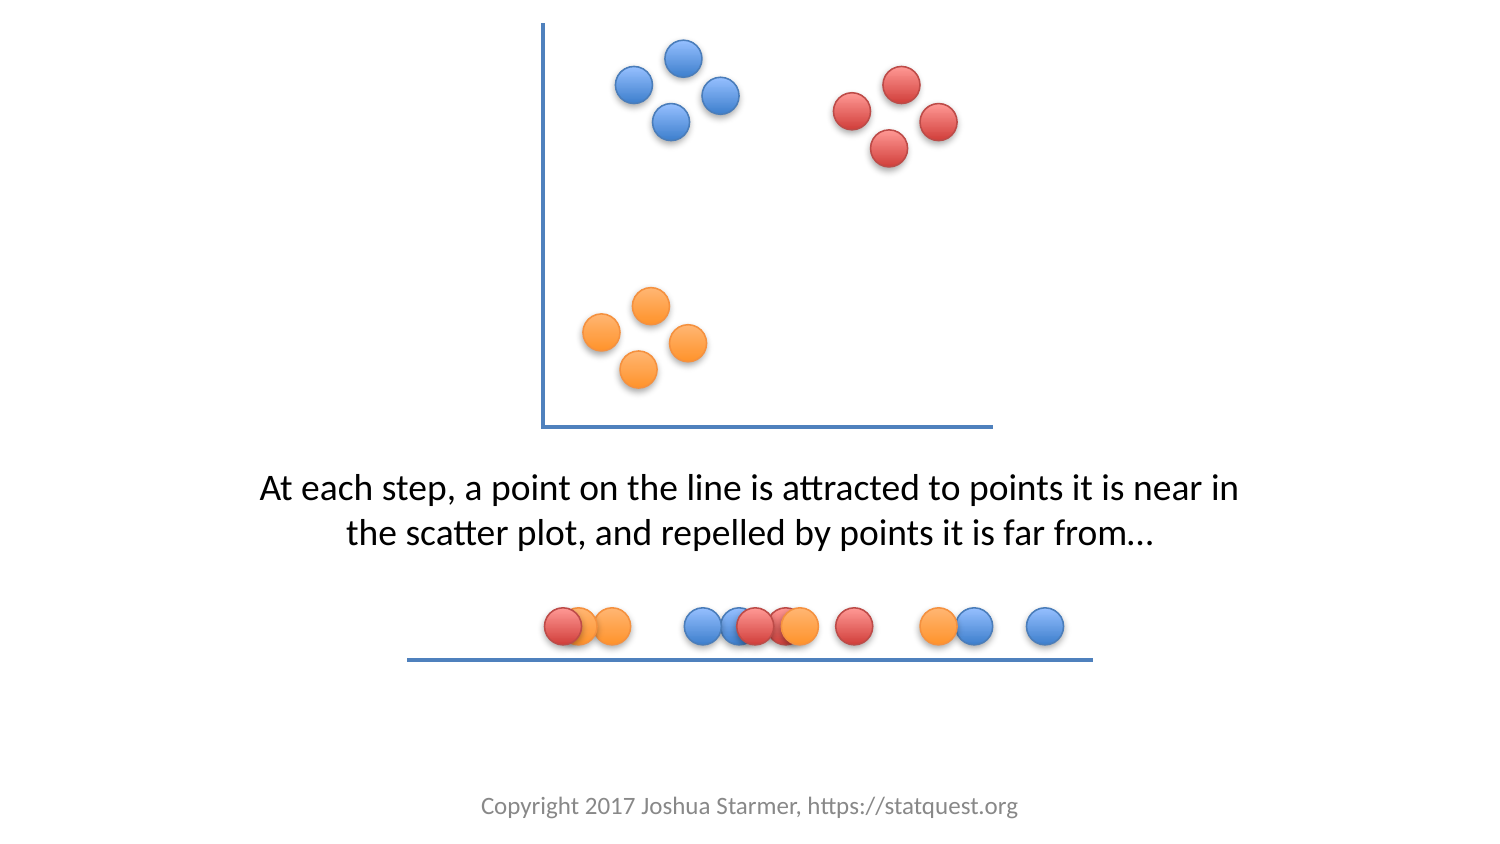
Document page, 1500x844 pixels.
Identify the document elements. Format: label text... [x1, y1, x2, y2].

text_box [920, 607, 958, 645]
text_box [772, 611, 788, 645]
text_box [736, 607, 774, 645]
text_box [684, 607, 722, 645]
text_box [597, 607, 631, 645]
text_box [835, 607, 873, 645]
text_box [958, 607, 993, 645]
text_box [723, 607, 743, 645]
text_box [582, 39, 958, 389]
footer Copyright 2017 Joshua Starmer, https://statquest.org [454, 782, 1046, 827]
text_box [574, 607, 598, 645]
text_box At each step, a point on the line is attracted to points it is near in the scatter plot, and repelled by points it is far from… [235, 455, 1265, 561]
text_box [771, 607, 788, 620]
text_box [1026, 607, 1064, 645]
text_box [781, 607, 819, 645]
text_box [544, 607, 582, 645]
